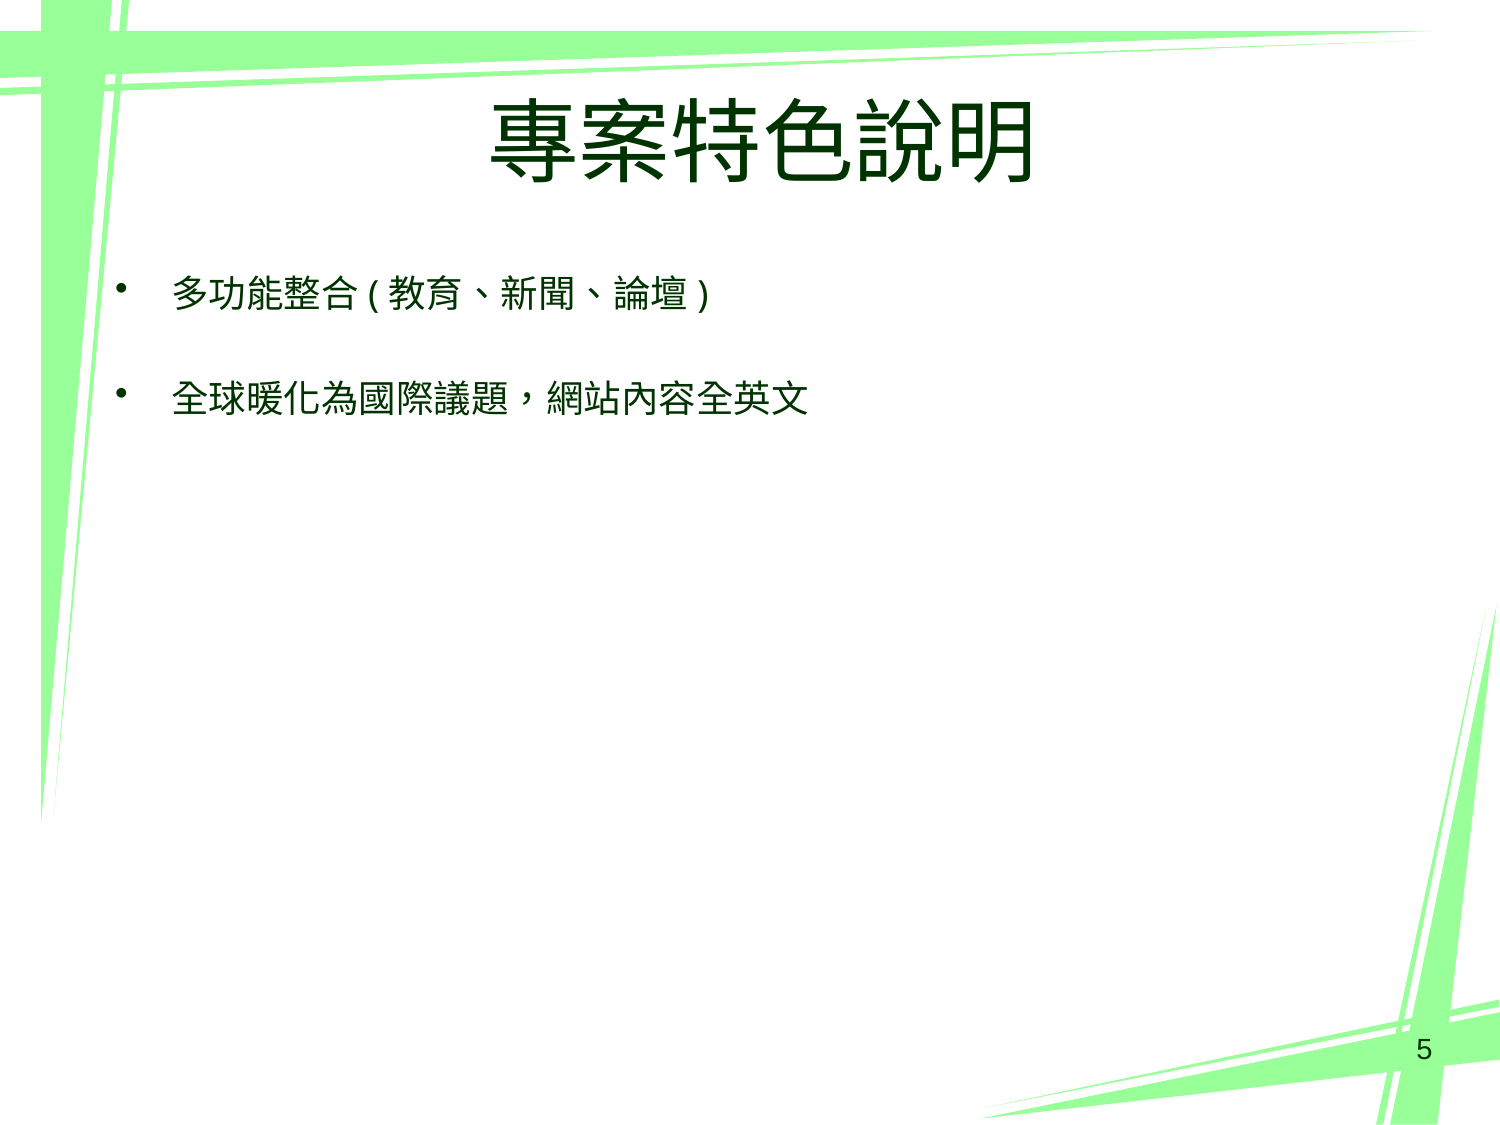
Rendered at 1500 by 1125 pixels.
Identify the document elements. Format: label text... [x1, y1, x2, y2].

slide_number 5 [1382, 1022, 1467, 1101]
title 專案特色說明 [100, 45, 1425, 233]
list 多功能整合(教育、新聞、論壇) 全球暖化為國際議題，網站內容全英文 [100, 262, 1425, 1005]
